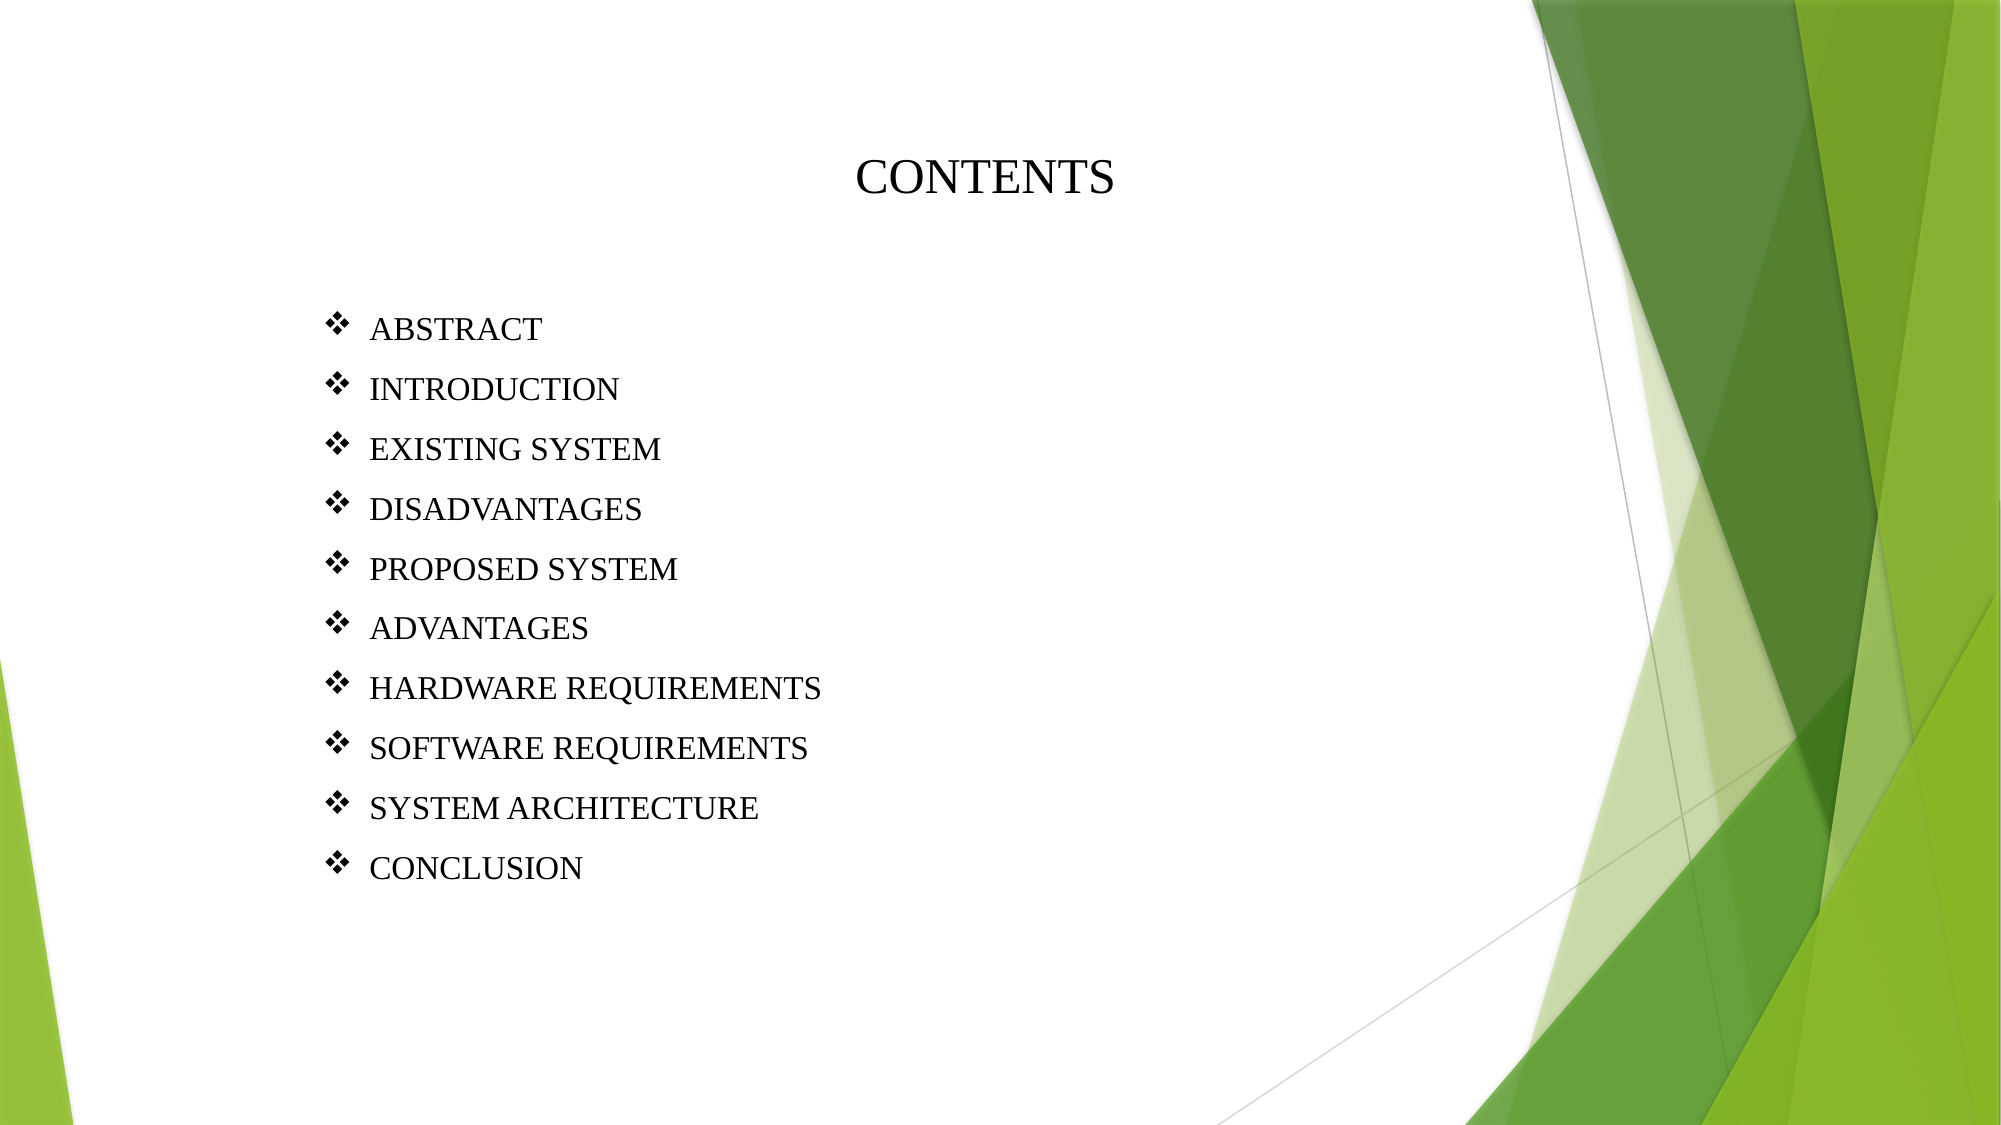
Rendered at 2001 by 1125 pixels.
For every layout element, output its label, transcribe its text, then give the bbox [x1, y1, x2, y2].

text_box CONTENTS [661, 136, 1311, 211]
text_box ABSTRACT INTRODUCTION EXISTING SYSTEM DISADVANTAGES PROPOSED SYSTEM ADVANTAGES HARDWARE REQUIREMENTS SOFTWARE REQUIREMENTS SYSTEM ARCHITECTURE CONCLUSION [307, 280, 1445, 894]
